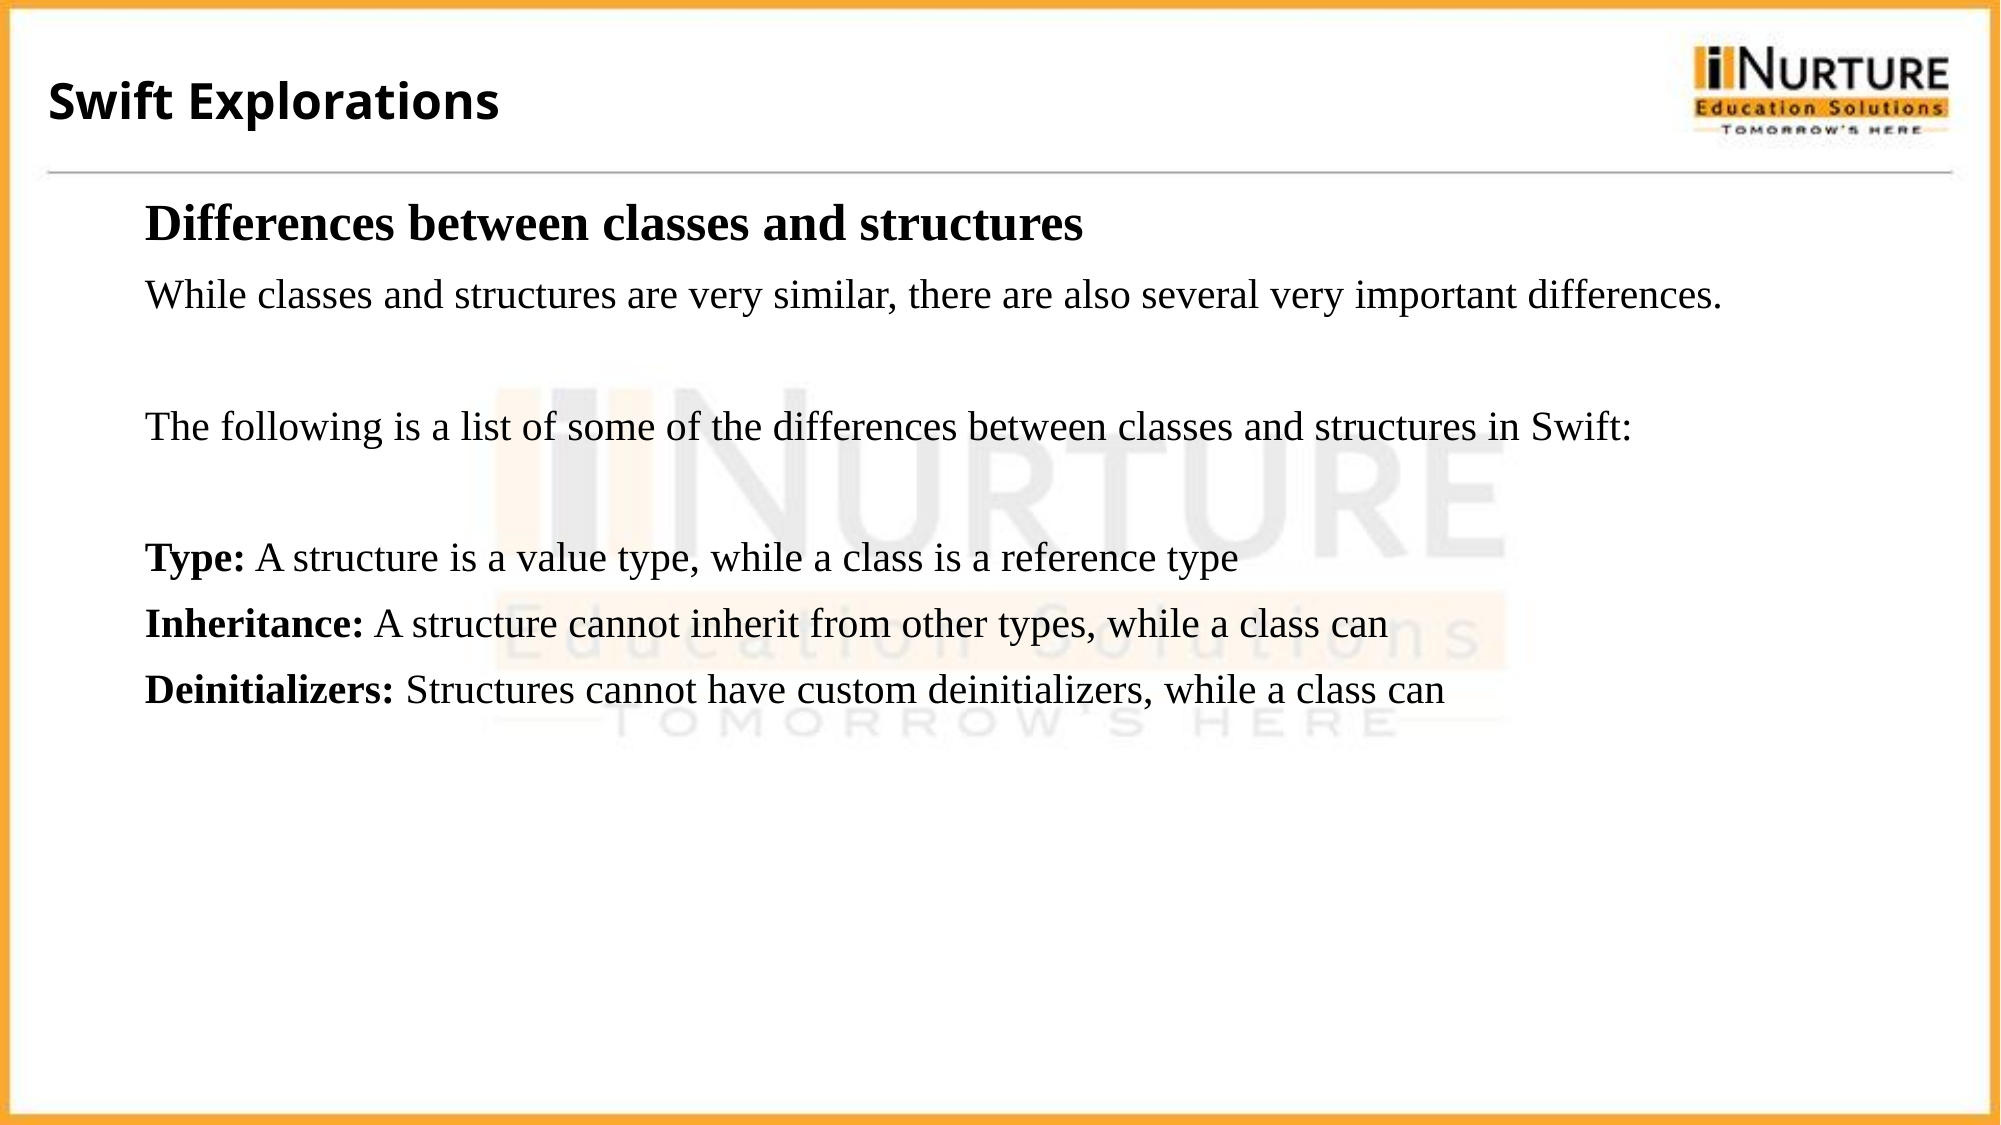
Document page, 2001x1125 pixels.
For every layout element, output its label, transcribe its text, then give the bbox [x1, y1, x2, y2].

list Differences between classes and structures While classes and structures are very similar, there are also several very important differences. The following is a list of some of the differences between classes and structures in Swift: Type: A structure is a value type, while a class is a reference type Inheritance: A structure cannot inherit from other types, while a class can Deinitializers: Structures cannot have custom deinitializers, while a class can [137, 187, 1863, 1075]
text_box Swift Explorations [40, 62, 847, 138]
picture [0, 0, 2001, 1125]
